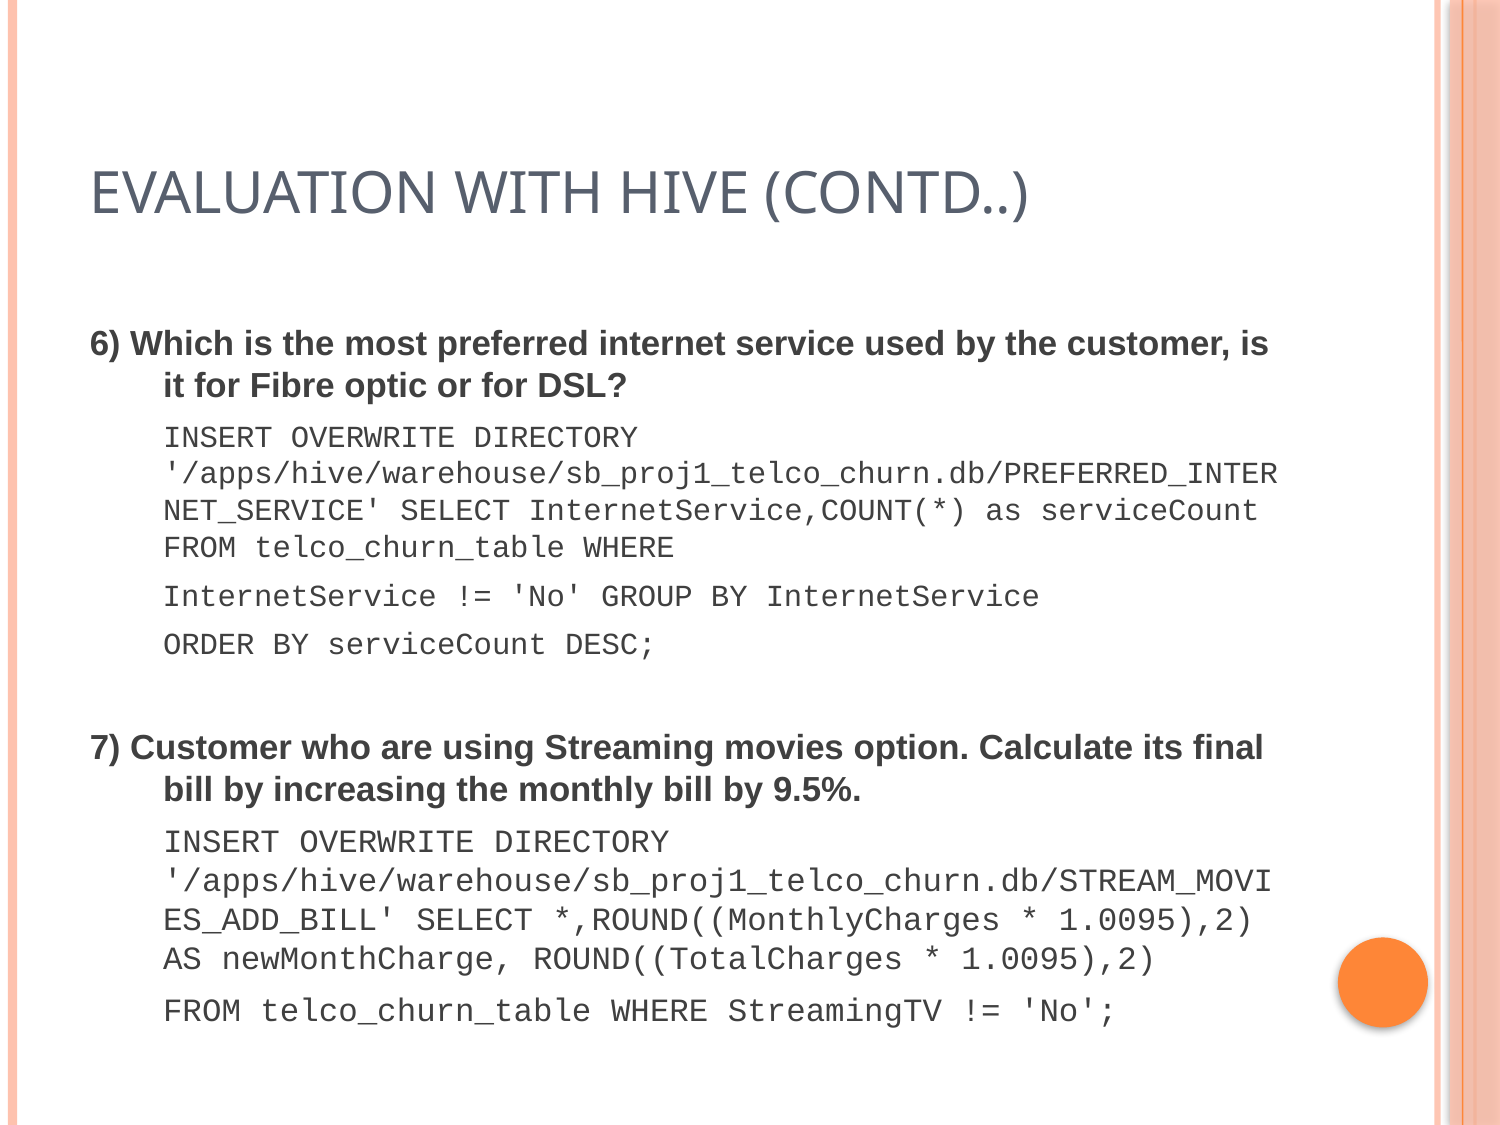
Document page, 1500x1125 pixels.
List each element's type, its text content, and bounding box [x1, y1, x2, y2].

list 6) Which is the most preferred internet service used by the customer, is it for Fibre optic or for DSL? INSERT OVERWRITE DIRECTORY '/apps/hive/warehouse/sb_proj1_telco_churn.db/PREFERRED_INTERNET_SERVICE' SELECT InternetService,COUNT(*) as serviceCount FROM telco_churn_table WHERE InternetService != 'No' GROUP BY InternetService ORDER BY serviceCount DESC; 7) Customer who are using Streaming movies option. Calculate its final bill by increasing the monthly bill by 9.5%. INSERT OVERWRITE DIRECTORY '/apps/hive/warehouse/sb_proj1_telco_churn.db/STREAM_MOVIES_ADD_BILL' SELECT *,ROUND((MonthlyCharges * 1.0095),2) AS newMonthCharge, ROUND((TotalCharges * 1.0095),2) FROM telco_churn_table WHERE StreamingTV != 'No'; [75, 262, 1300, 1062]
title Evaluation with Hive (contd..) [75, 45, 1300, 233]
